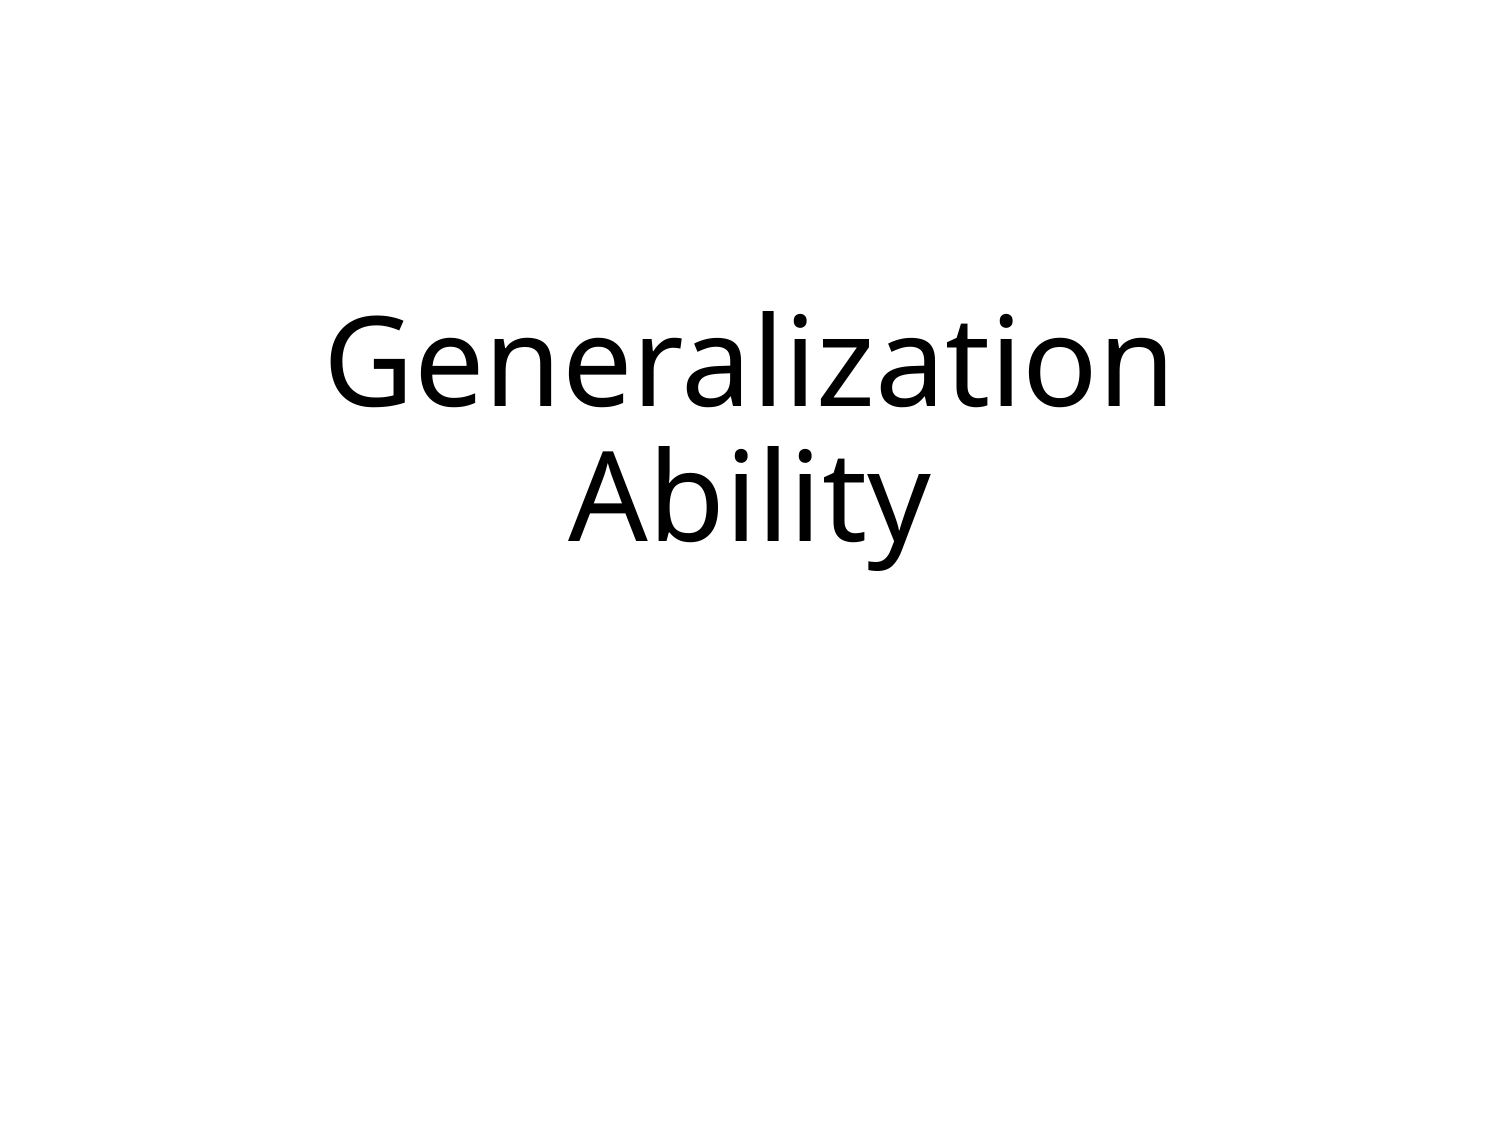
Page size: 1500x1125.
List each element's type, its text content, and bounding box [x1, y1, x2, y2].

title Generalization Ability [112, 184, 1388, 576]
